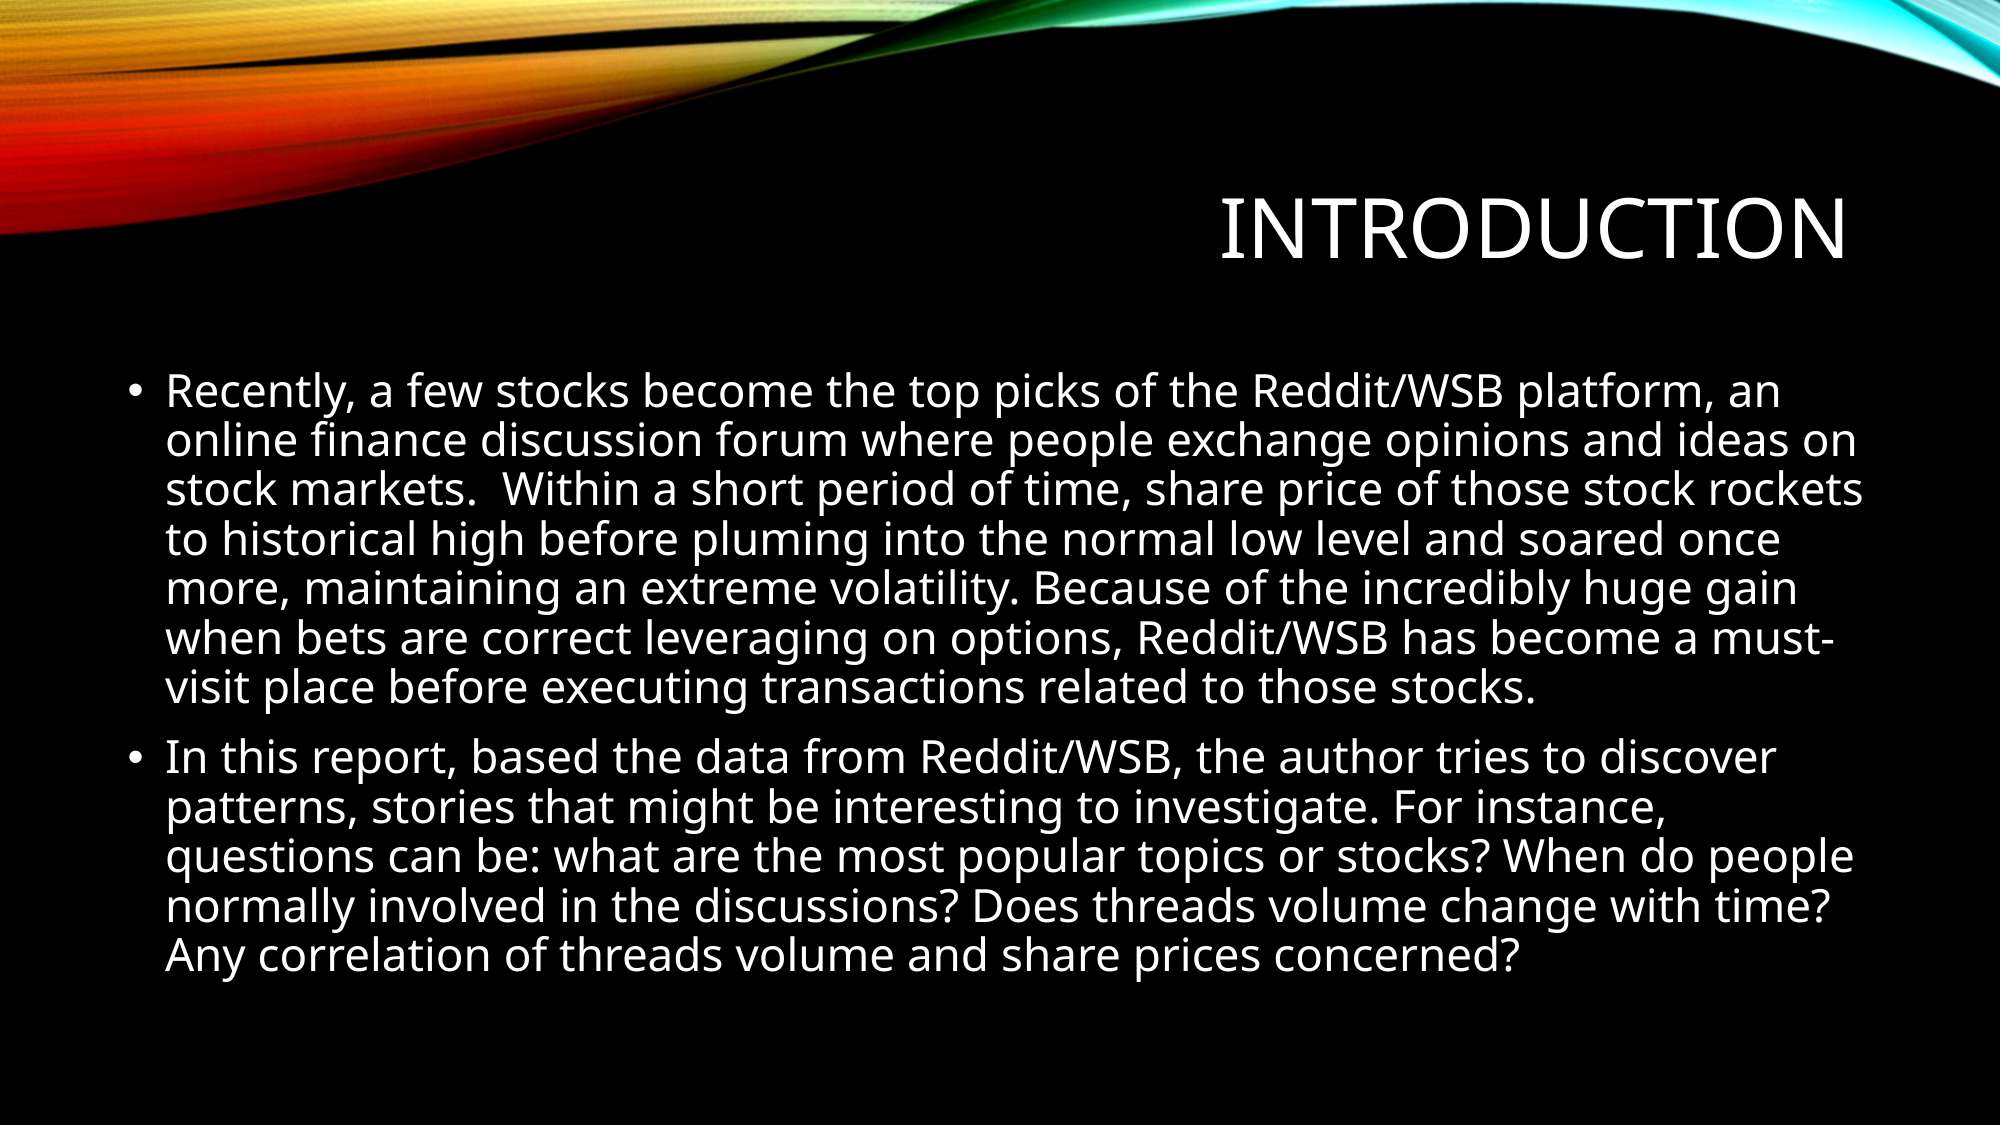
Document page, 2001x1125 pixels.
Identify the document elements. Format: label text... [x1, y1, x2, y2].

title INTRODUCTION [474, 125, 1888, 338]
list Recently, a few stocks become the top picks of the Reddit/WSB platform, an online finance discussion forum where people exchange opinions and ideas on stock markets. Within a short period of time, share price of those stock rockets to historical high before pluming into the normal low level and soared once more, maintaining an extreme volatility. Because of the incredibly huge gain when bets are correct leveraging on options, Reddit/WSB has become a must-visit place before executing transactions related to those stocks. In this report, based the data from Reddit/WSB, the author tries to discover patterns, stories that might be interesting to investigate. For instance, questions can be: what are the most popular topics or stocks? When do people normally involved in the discussions? Does threads volume change with time? Any correlation of threads volume and share prices concerned? [112, 360, 1888, 1021]
picture [0, 0, 2000, 237]
